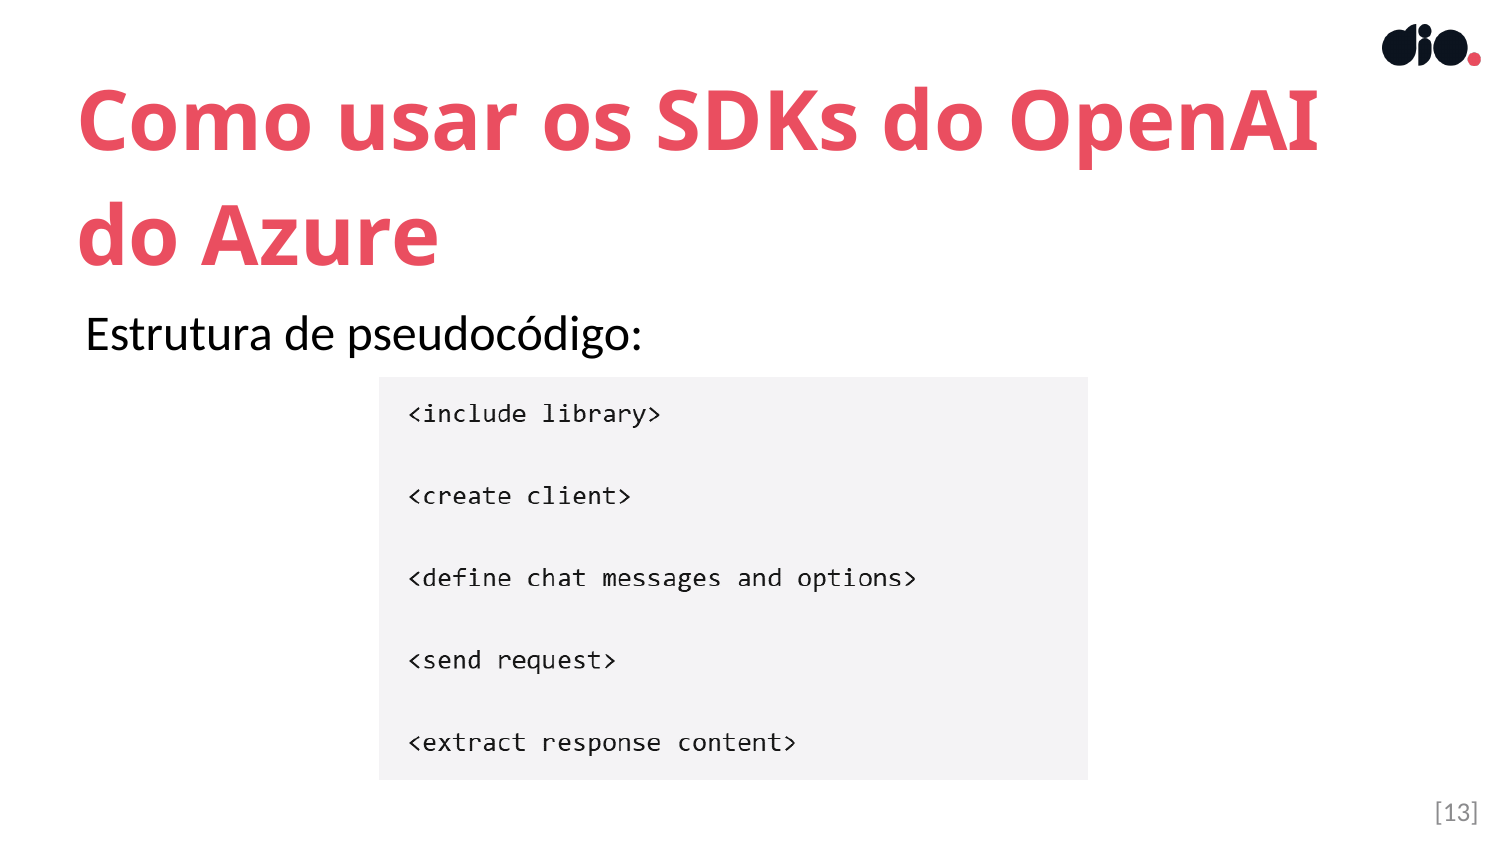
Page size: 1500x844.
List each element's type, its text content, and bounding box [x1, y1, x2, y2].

picture [379, 377, 1088, 780]
picture [1382, 24, 1481, 66]
slide_number [13] [1403, 779, 1494, 844]
text_box Como usar os SDKs do OpenAI do Azure [61, 97, 1449, 237]
text_box Estrutura de pseudocódigo: [85, 300, 1319, 361]
